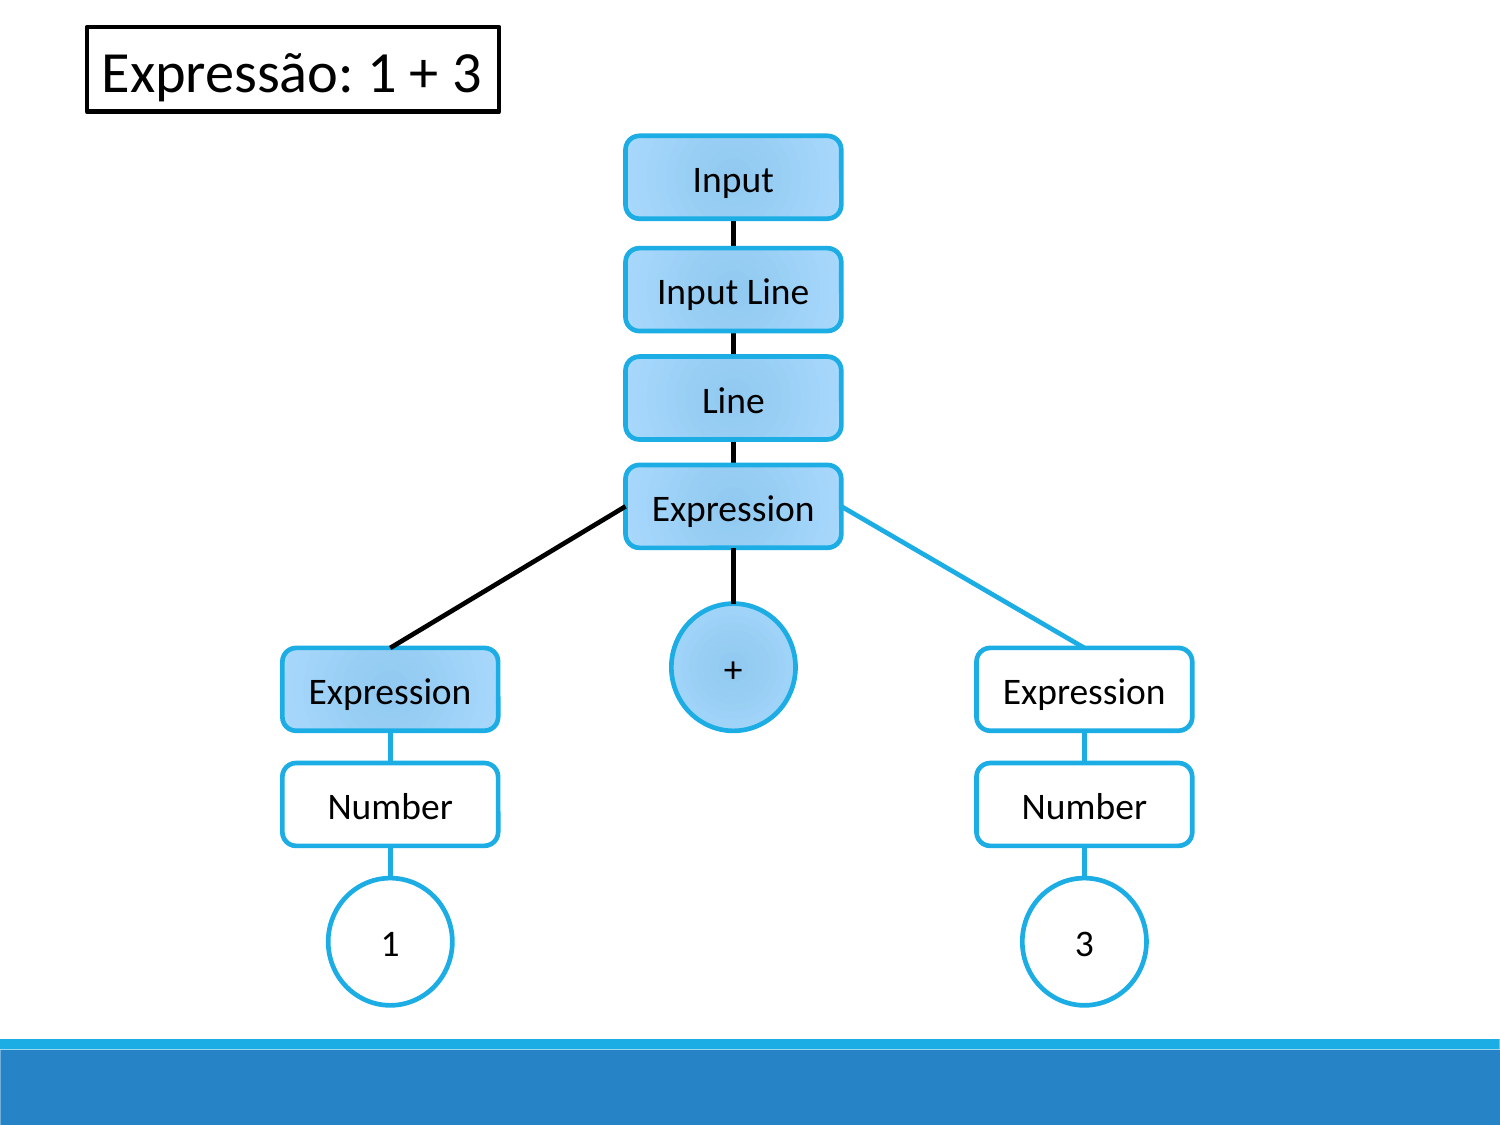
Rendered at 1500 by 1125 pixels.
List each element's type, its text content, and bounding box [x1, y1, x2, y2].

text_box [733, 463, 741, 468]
text_box Input Line [624, 247, 843, 333]
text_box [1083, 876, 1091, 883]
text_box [840, 505, 1085, 649]
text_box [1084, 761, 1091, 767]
text_box Expression [975, 646, 1194, 733]
text_box 3 [1021, 876, 1148, 1007]
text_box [389, 876, 398, 883]
text_box Expression [281, 646, 500, 732]
text_box Expressão: 1 + 3 [86, 27, 500, 112]
text_box 1 [326, 876, 454, 1007]
text_box Number [975, 761, 1194, 848]
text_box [389, 505, 626, 649]
text_box Line [624, 355, 843, 441]
text_box + [670, 602, 797, 732]
text_box Input [624, 134, 843, 220]
text_box Number [281, 761, 500, 848]
text_box Expression [624, 463, 843, 549]
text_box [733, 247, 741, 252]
